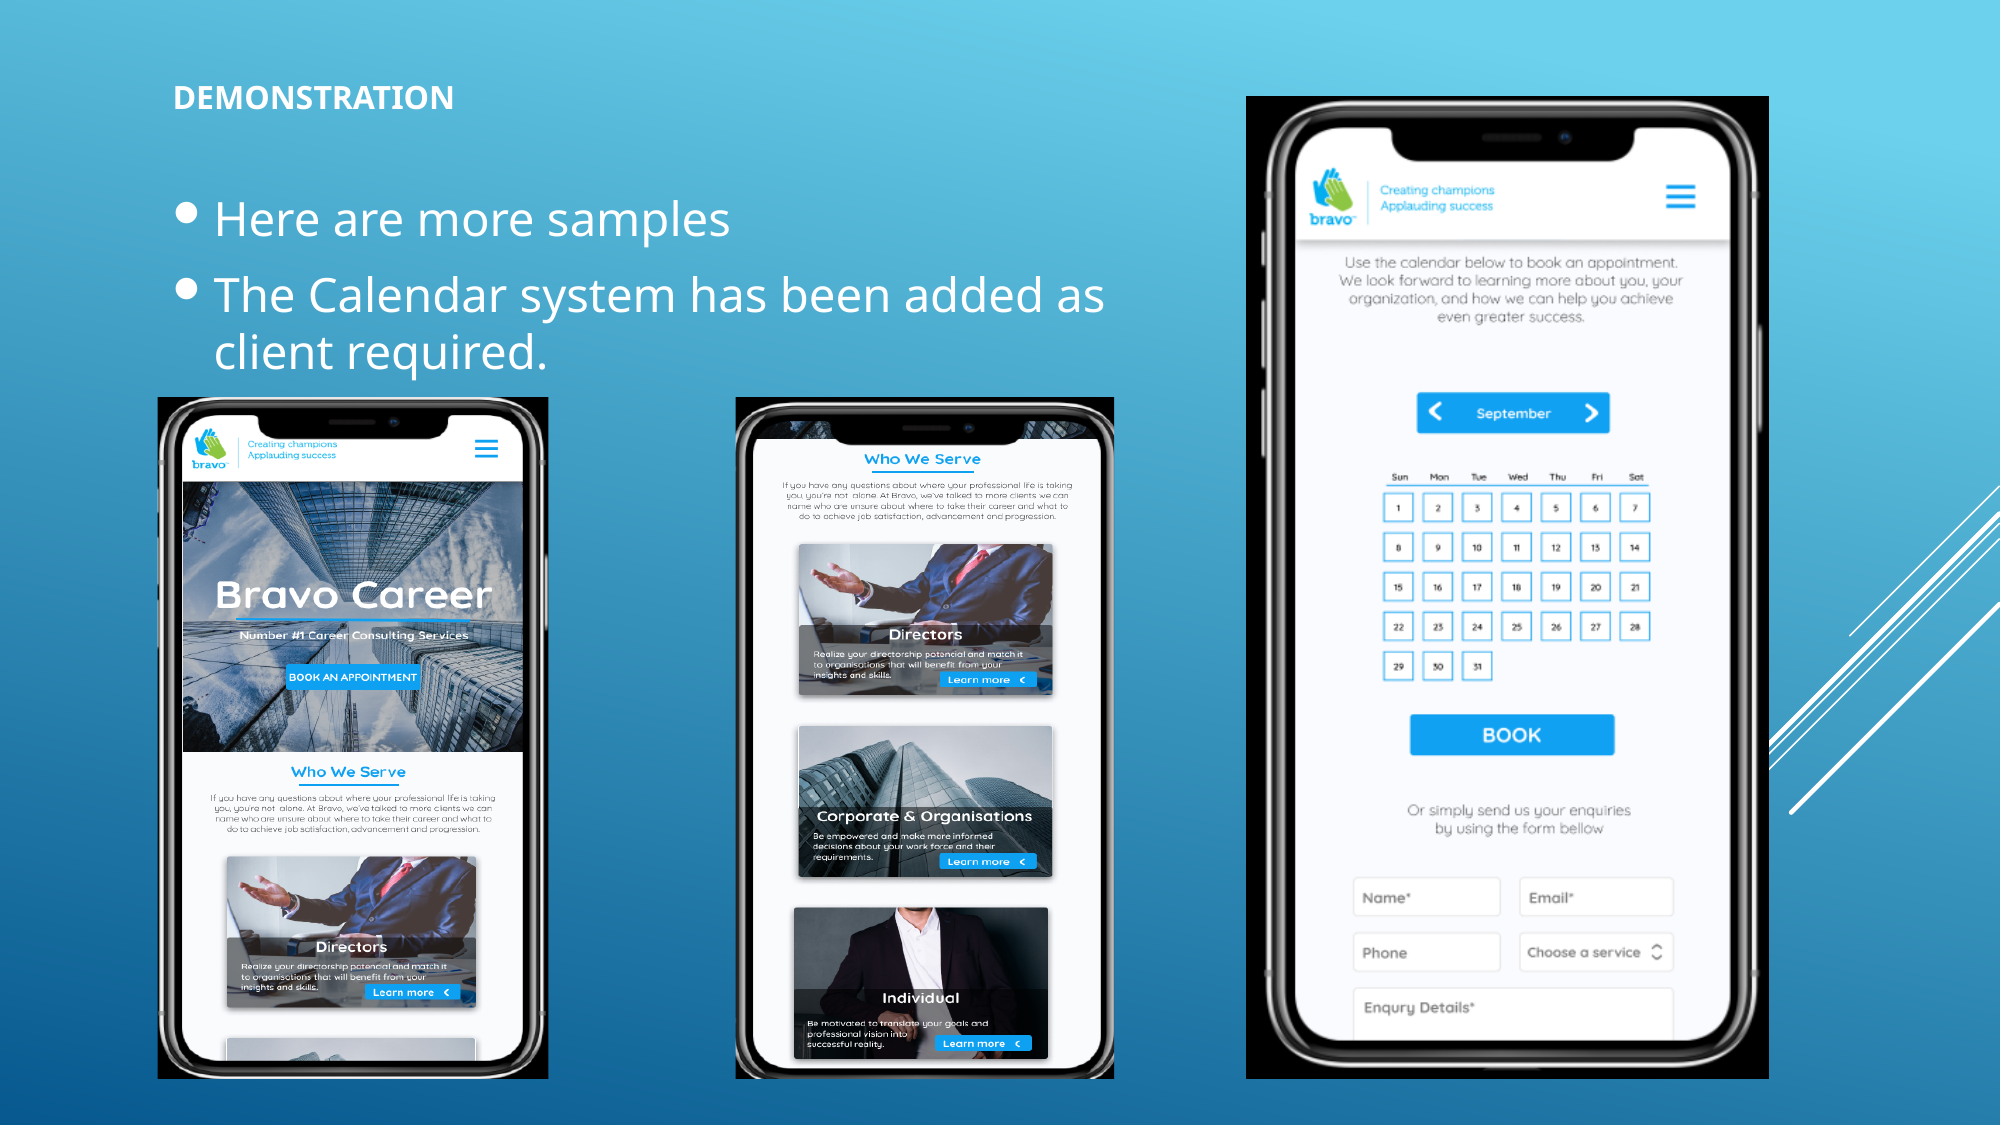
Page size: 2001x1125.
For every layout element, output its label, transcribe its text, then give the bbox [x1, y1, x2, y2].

picture [1246, 96, 1770, 1079]
picture [157, 397, 549, 1079]
title Demonstration [157, 0, 1558, 219]
list Here are more samples The Calendar system has been added as client required. [157, 181, 1209, 387]
picture [735, 397, 1115, 1079]
